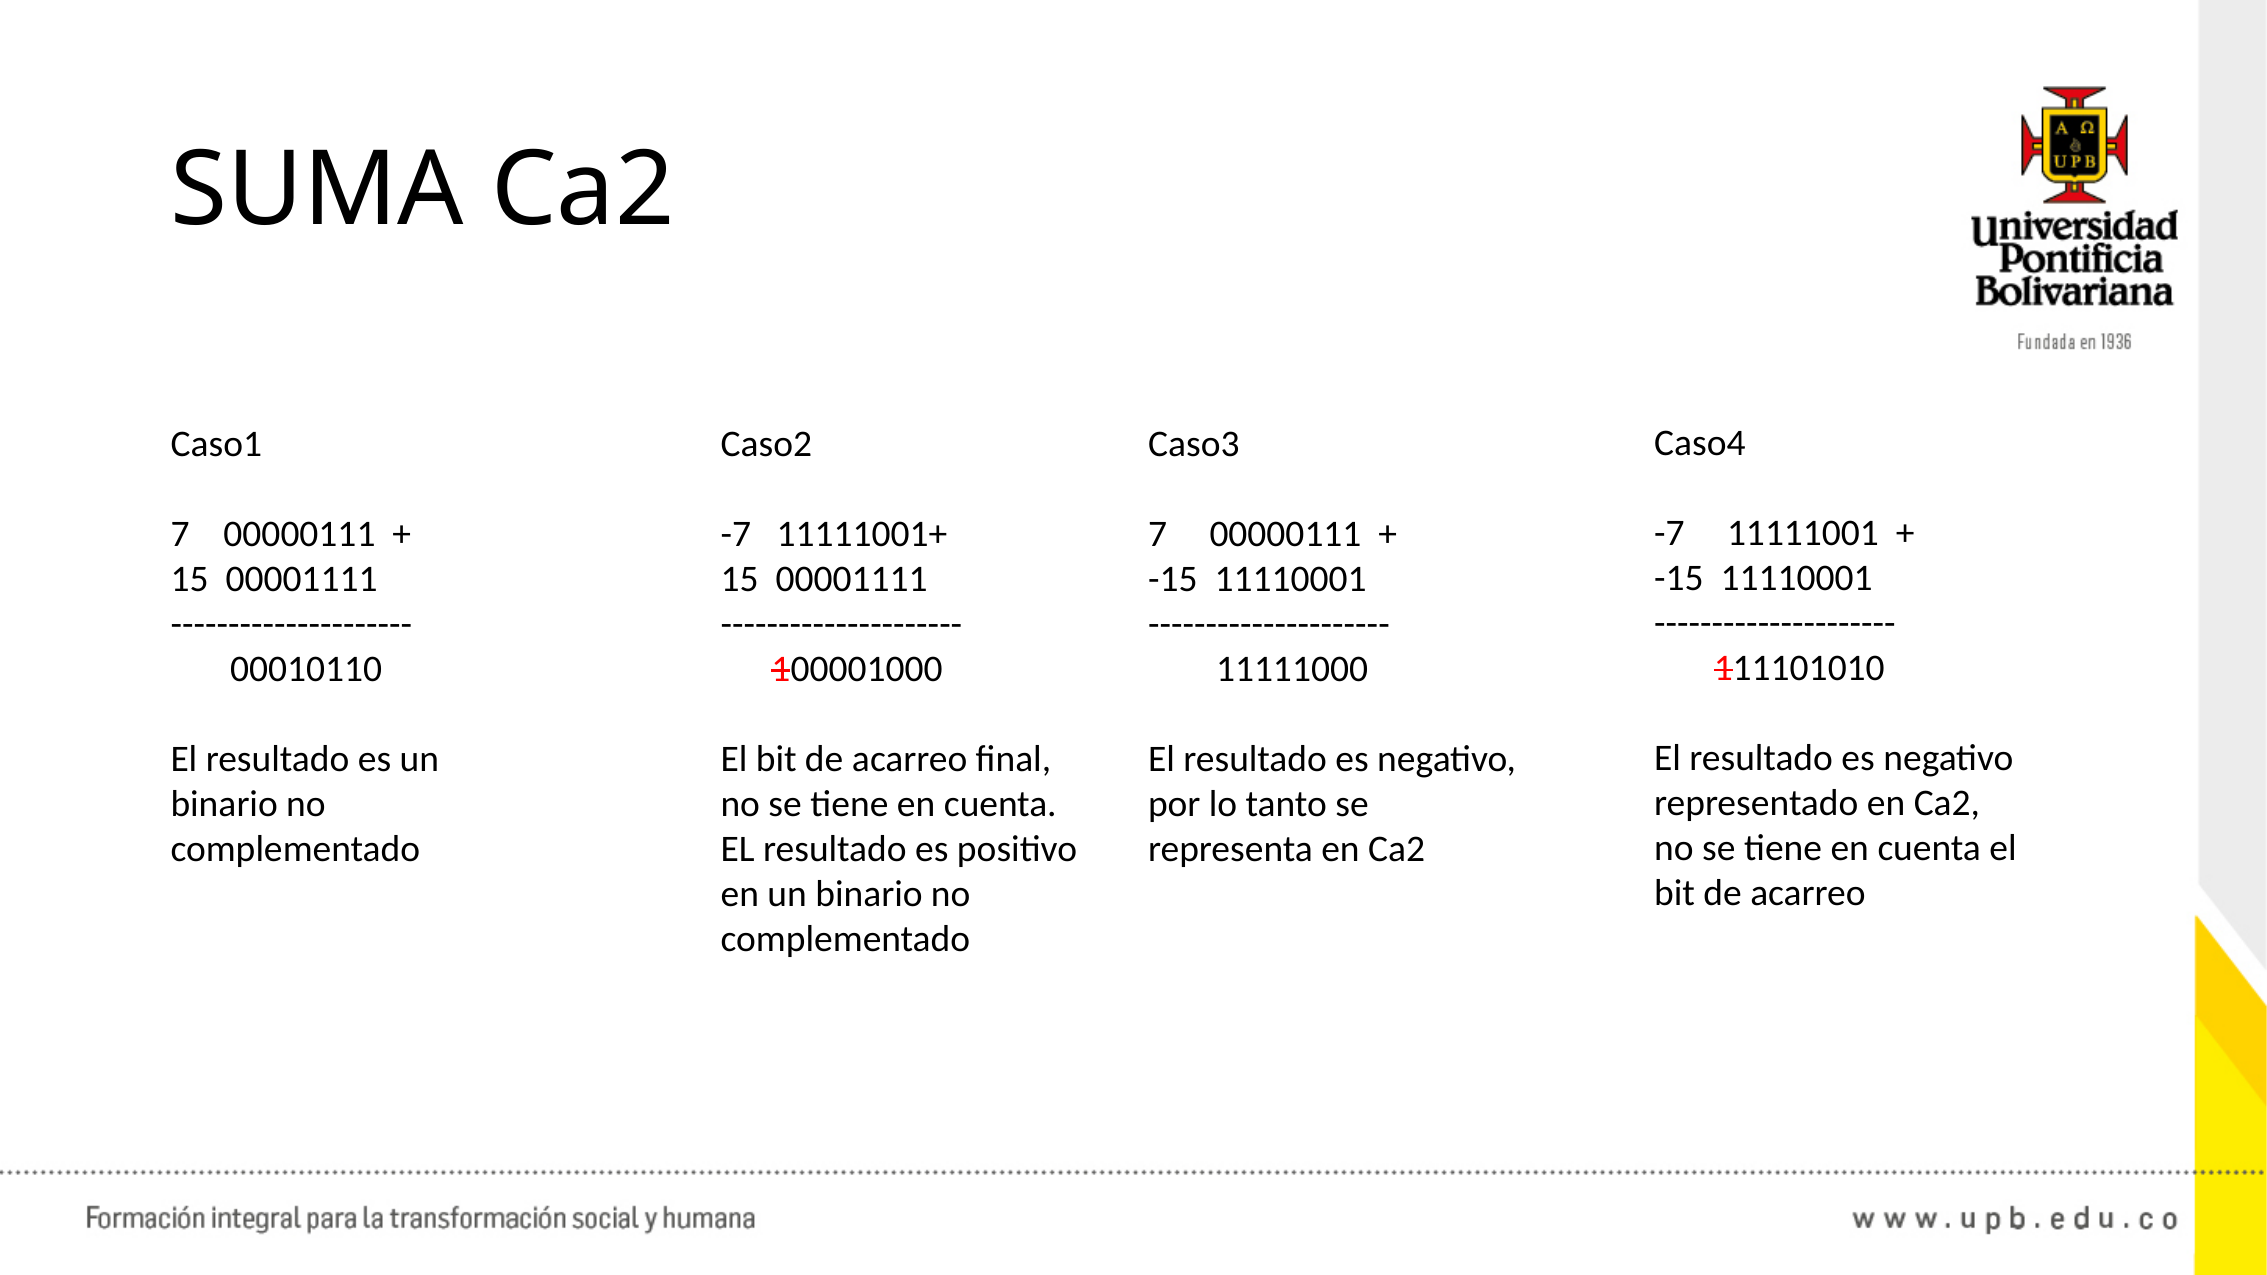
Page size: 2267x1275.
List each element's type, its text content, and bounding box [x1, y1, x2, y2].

picture [0, 0, 2267, 1275]
text_box Caso2 -7 11111001+ 15 00001111 --------------------- 100001000 El bit de acarreo final, no se tiene en cuenta. EL resultado es positivo en un binario no complementado [705, 411, 1106, 966]
text_box Caso4 -7 11111001 + -15 11110001 --------------------- 111101010 El resultado es negativo representado en Ca2, no se tiene en cuenta el bit de acarreo [1639, 410, 2040, 920]
text_box Caso1 7 00000111 + 15 00001111 --------------------- 00010110 El resultado es un binario no complementado [155, 411, 557, 876]
text_box Caso3 7 00000111 + -15 11110001 --------------------- 11111000 El resultado es negativo, por lo tanto se representa en Ca2 [1133, 411, 1534, 876]
title SUMA Ca2 [155, 67, 2111, 315]
